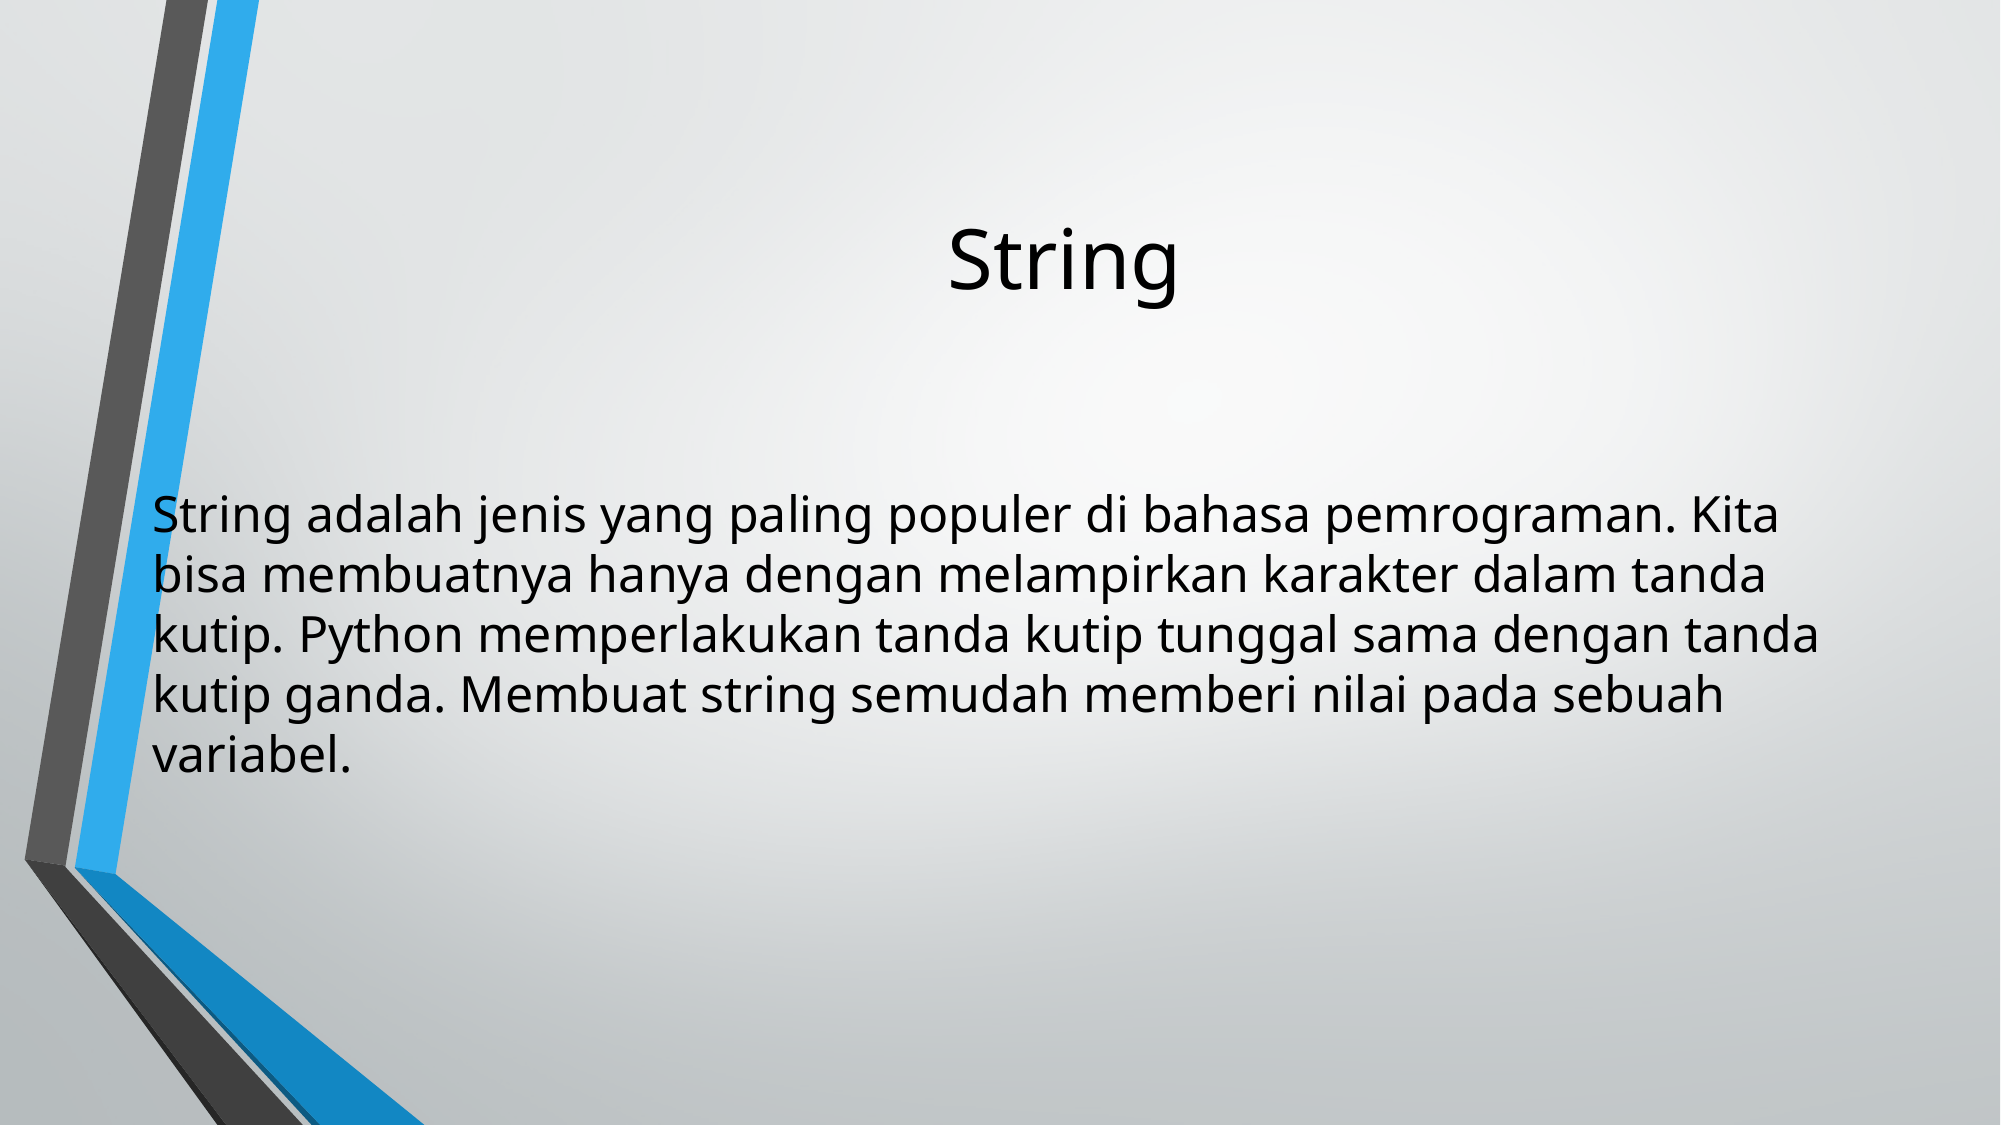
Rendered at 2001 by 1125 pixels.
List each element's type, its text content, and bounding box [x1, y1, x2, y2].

list String adalah jenis yang paling populer di bahasa pemrograman. Kita bisa membuatnya hanya dengan melampirkan karakter dalam tanda kutip. Python memperlakukan tanda kutip tunggal sama dengan tanda kutip ganda. Membuat string semudah memberi nilai pada sebuah variabel. [137, 252, 1863, 1014]
title String [243, 112, 1887, 400]
